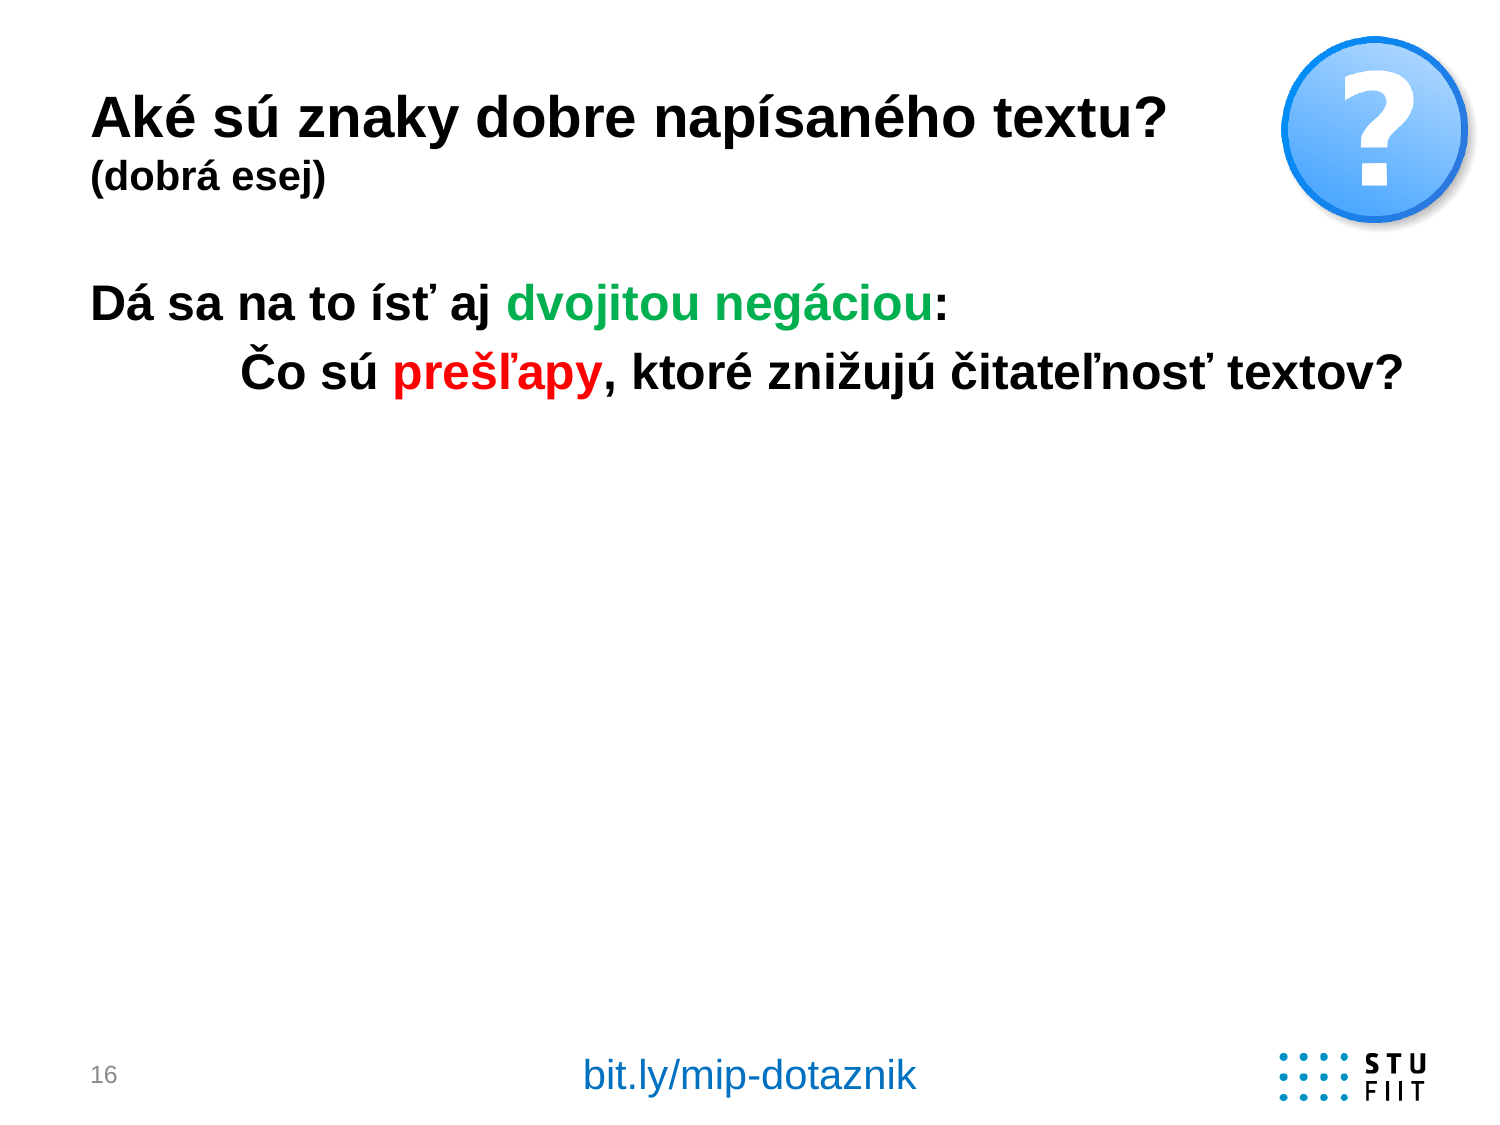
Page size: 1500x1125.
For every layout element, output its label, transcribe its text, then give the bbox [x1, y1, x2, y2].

list Dá sa na to ísť aj dvojitou negáciou: Čo sú prešľapy, ktoré znižujú čitateľnosť textov? [75, 262, 1425, 1005]
slide_number 16 [75, 1043, 425, 1104]
picture [1269, 1045, 1436, 1118]
footer bit.ly/mip-dotaznik [496, 1042, 1004, 1103]
title Aké sú znaky dobre napísaného textu? (dobrá esej) [75, 45, 1276, 233]
picture [1281, 36, 1479, 233]
